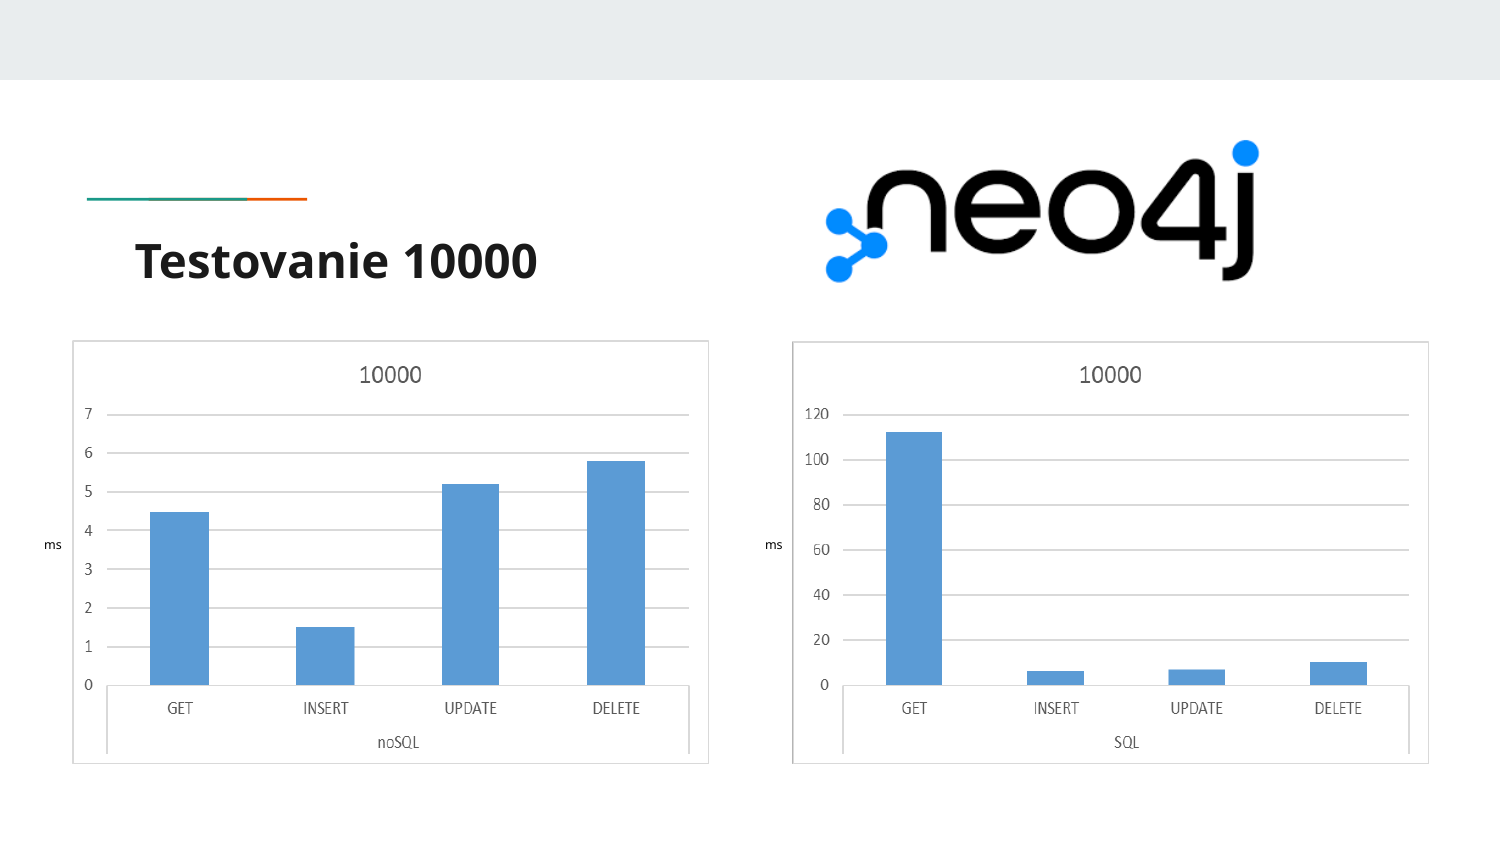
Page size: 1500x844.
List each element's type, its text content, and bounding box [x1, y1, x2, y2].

text_box ms [29, 529, 67, 560]
picture [72, 340, 1429, 764]
title Testovanie 10000 [119, 216, 1381, 305]
picture [819, 128, 1266, 295]
